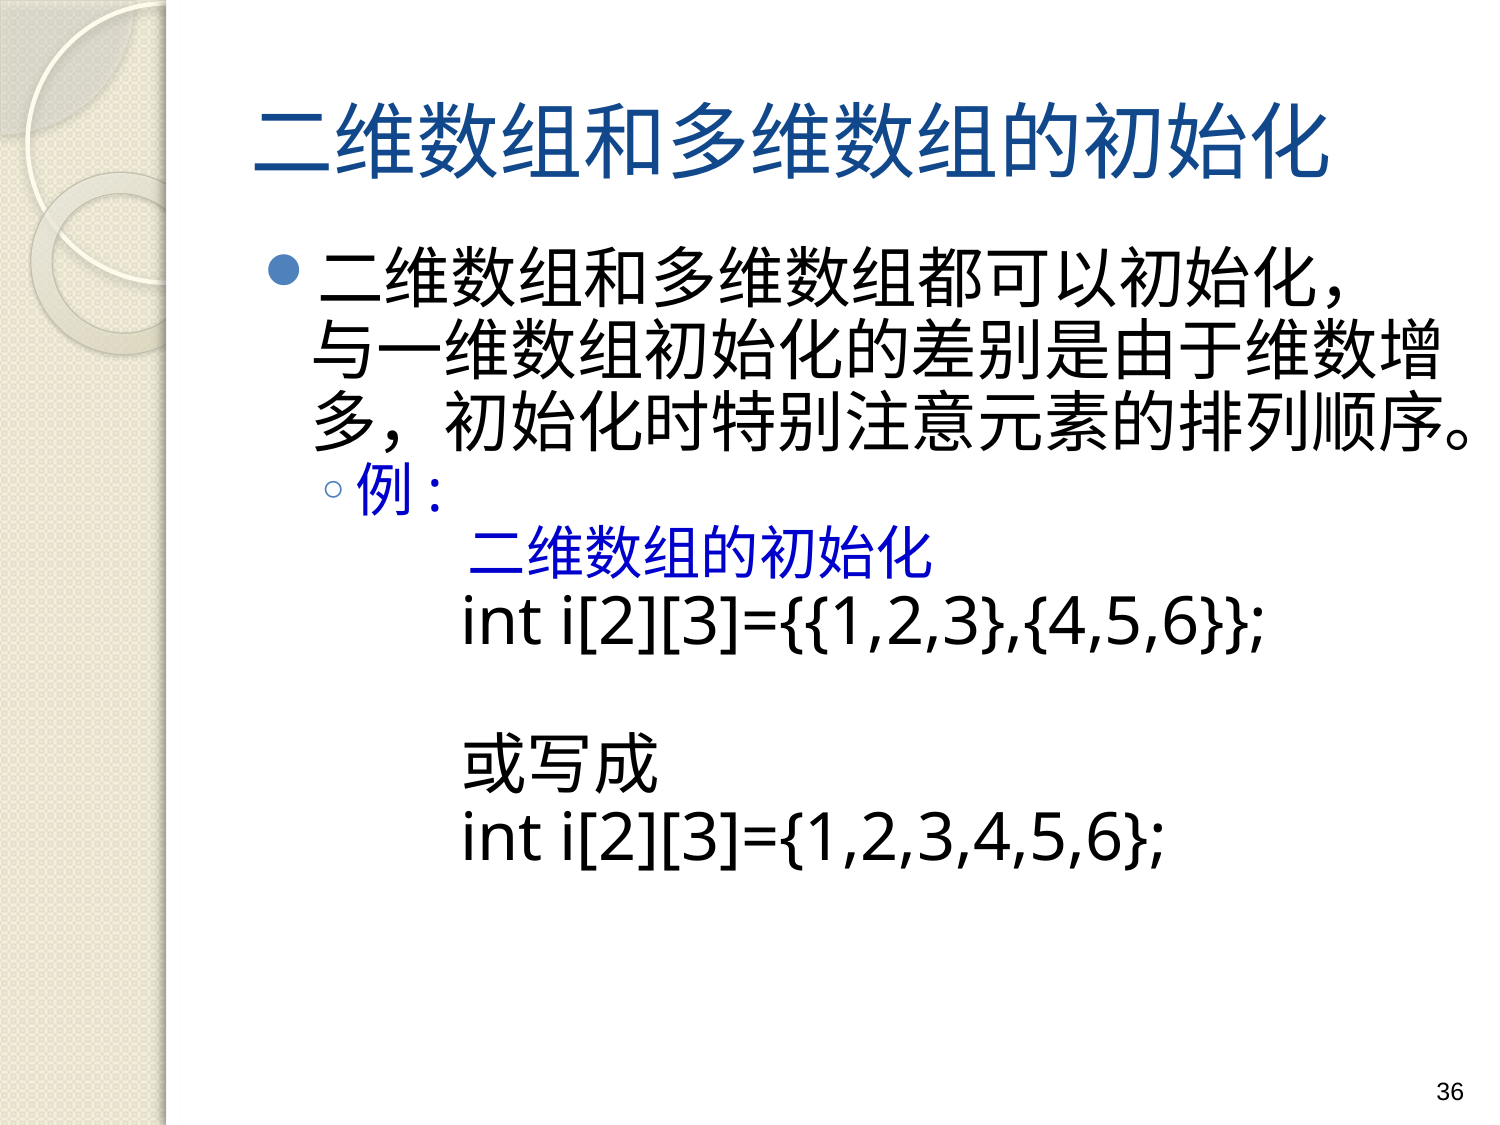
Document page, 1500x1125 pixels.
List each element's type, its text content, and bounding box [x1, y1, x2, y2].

slide_number 36 [1413, 1034, 1488, 1113]
title 二维数组和多维数组的初始化 [235, 45, 1466, 233]
list 二维数组和多维数组都可以初始化，与一维数组初始化的差别是由于维数增多，初始化时特别注意元素的排列顺序。 例: 二维数组的初始化 int i[2][3]={{1,2,3},{4,5,6}}; 或写成 int i[2][3]={1,2,3,4,5,6}; [235, 237, 1466, 1025]
